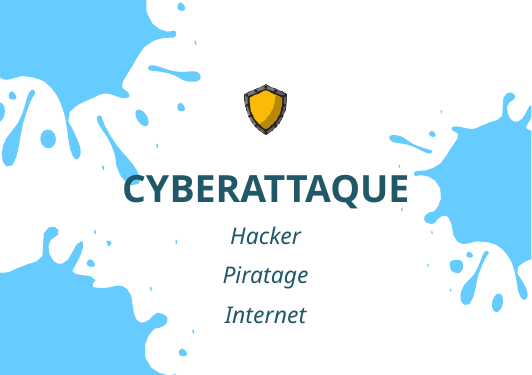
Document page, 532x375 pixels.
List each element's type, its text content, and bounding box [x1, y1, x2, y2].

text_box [0, 0, 201, 186]
text_box Piratage [207, 253, 324, 296]
text_box [0, 226, 168, 375]
picture [244, 84, 287, 135]
text_box Hacker [215, 213, 316, 253]
text_box Internet [210, 293, 322, 336]
text_box CYBERATTAQUE [107, 157, 389, 217]
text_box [389, 92, 532, 313]
text_box [178, 348, 187, 357]
